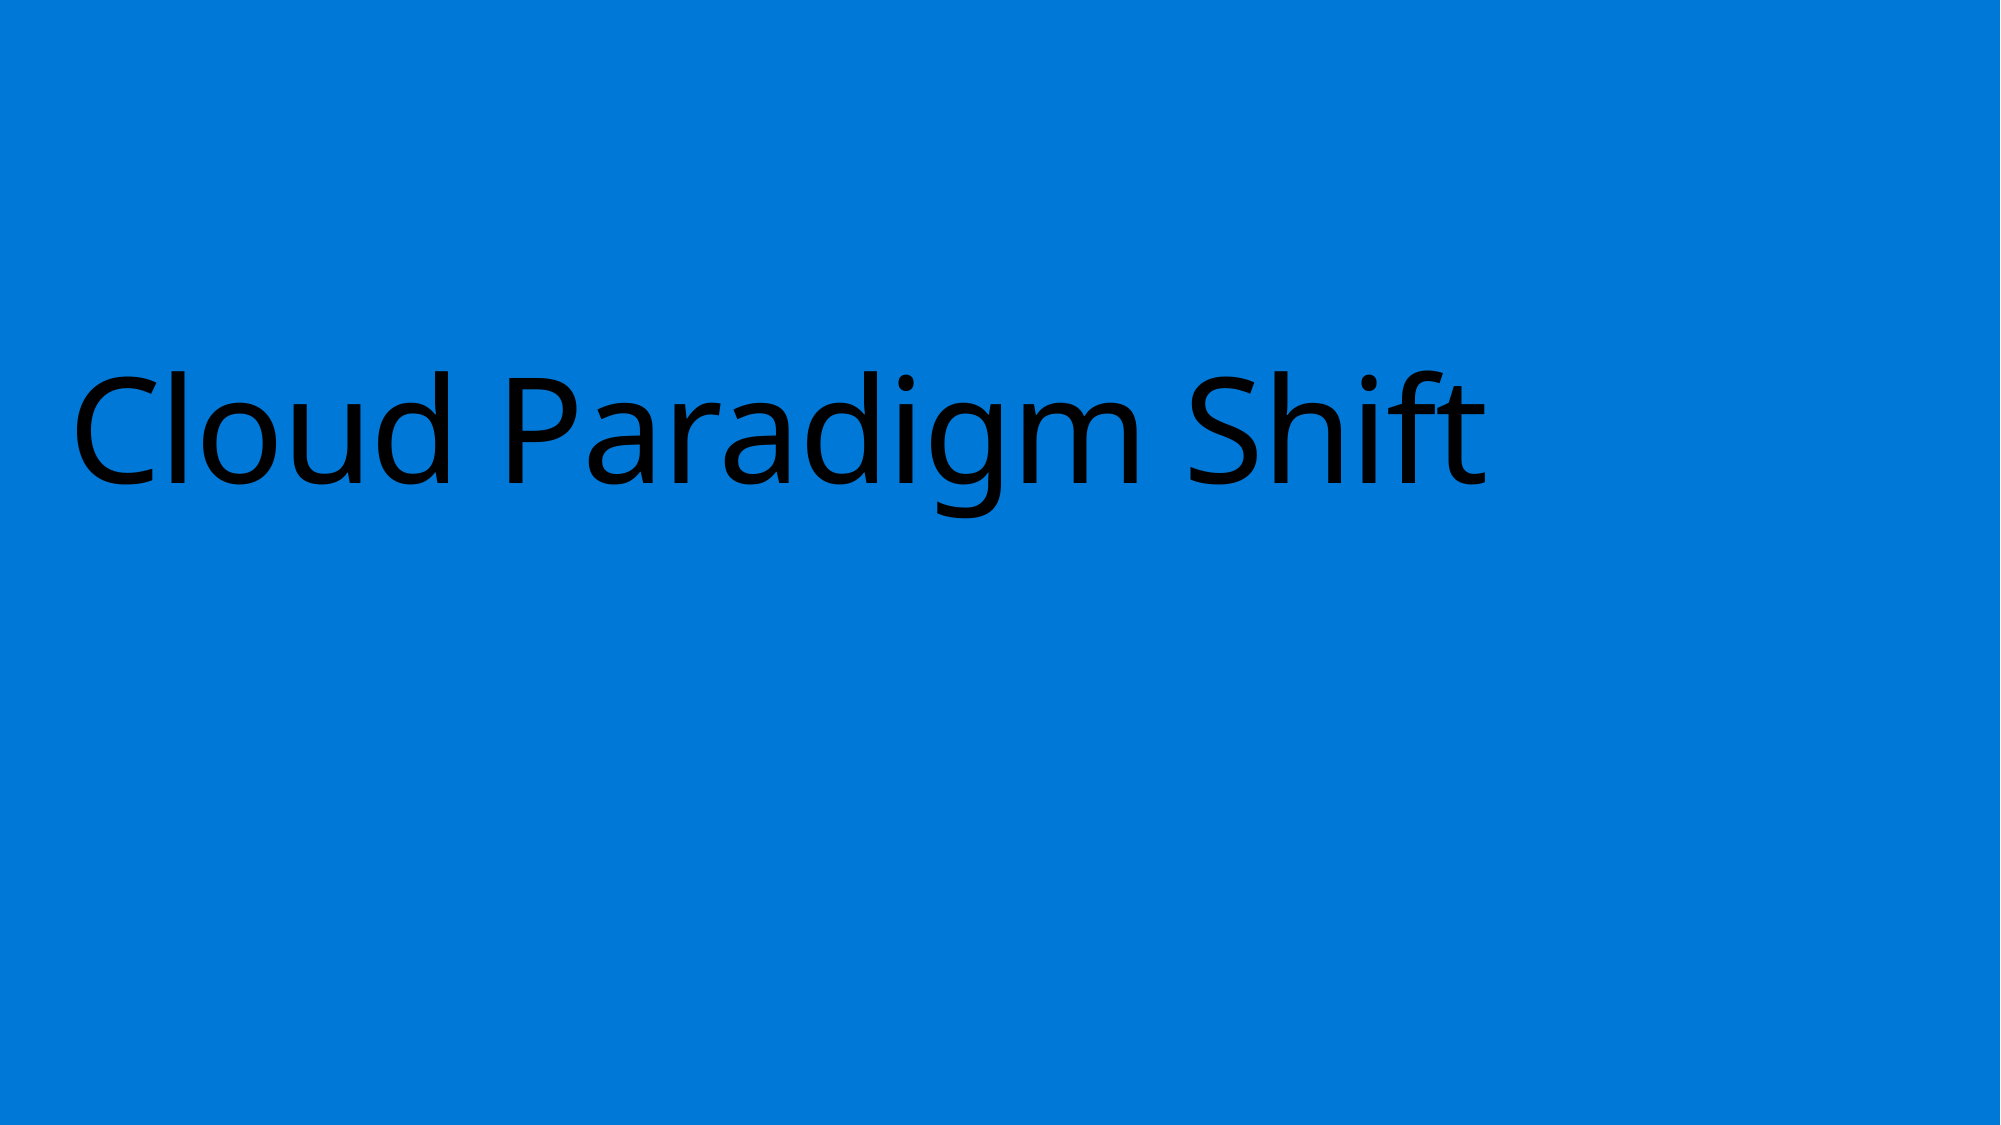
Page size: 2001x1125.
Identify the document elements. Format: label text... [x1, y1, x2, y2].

title Cloud Paradigm Shift [44, 341, 1956, 532]
